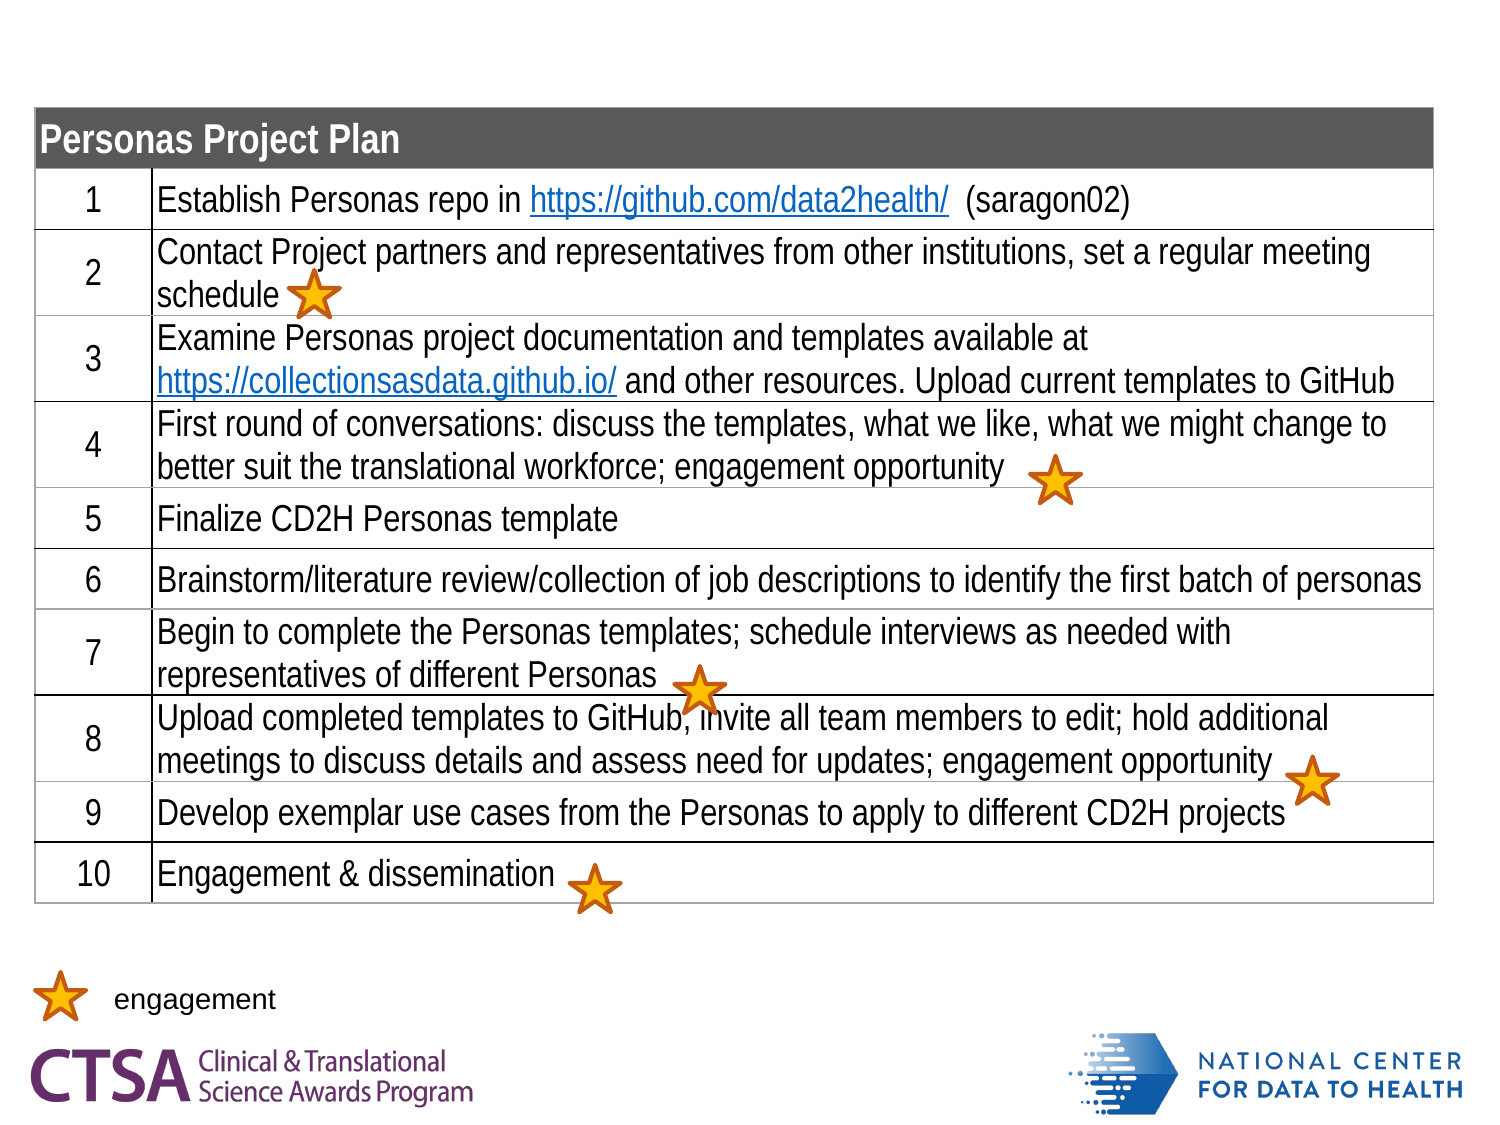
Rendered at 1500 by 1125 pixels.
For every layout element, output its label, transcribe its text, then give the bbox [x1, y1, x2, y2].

table_cell 10 [36, 843, 151, 902]
table_header Personas Project Plan [36, 108, 1433, 168]
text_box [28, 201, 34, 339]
table_cell Develop exemplar use cases from the Personas to apply to different CD2H projects [153, 782, 1433, 841]
table_cell 6 [36, 549, 151, 608]
table_cell 3 [36, 316, 151, 401]
table_cell Brainstorm/literature review/collection of job descriptions to identify the first batch of personas [153, 549, 1433, 608]
text_box [1287, 756, 1339, 804]
picture [987, 946, 1500, 1125]
table_cell 5 [36, 488, 151, 548]
table_cell 9 [36, 782, 151, 841]
table_cell Begin to complete the Personas templates; schedule interviews as needed with representatives of different Personas [153, 610, 1433, 694]
text_box [1029, 455, 1082, 504]
table_cell 8 [36, 696, 151, 781]
table_cell 1 [36, 169, 151, 229]
text_box [674, 665, 726, 714]
table_cell 2 [36, 230, 151, 315]
text_box [288, 269, 340, 318]
picture [20, 1036, 484, 1120]
table_cell First round of conversations: discuss the templates, what we like, what we might change to better suit the translational workforce; engagement opportunity [153, 402, 1433, 487]
table_cell Finalize CD2H Personas template [153, 488, 1433, 548]
text_box [34, 972, 87, 1020]
text_box engagement [98, 964, 707, 1027]
table_cell Examine Personas project documentation and templates available at https://collectionsasdata.github.io/ and other resources. Upload current templates to GitHub [153, 316, 1433, 401]
table_cell 7 [36, 610, 151, 694]
table_cell Establish Personas repo in https://github.com/data2health/ (saragon02) [153, 169, 1433, 229]
table_cell Engagement & dissemination [153, 843, 1433, 902]
table_cell 4 [36, 402, 151, 487]
table_cell Contact Project partners and representatives from other institutions, set a regular meeting schedule [153, 230, 1433, 315]
table_cell Upload completed templates to GitHub, invite all team members to edit; hold additional meetings to discuss details and assess need for updates; engagement opportunity [153, 696, 1433, 781]
text_box [569, 864, 621, 913]
